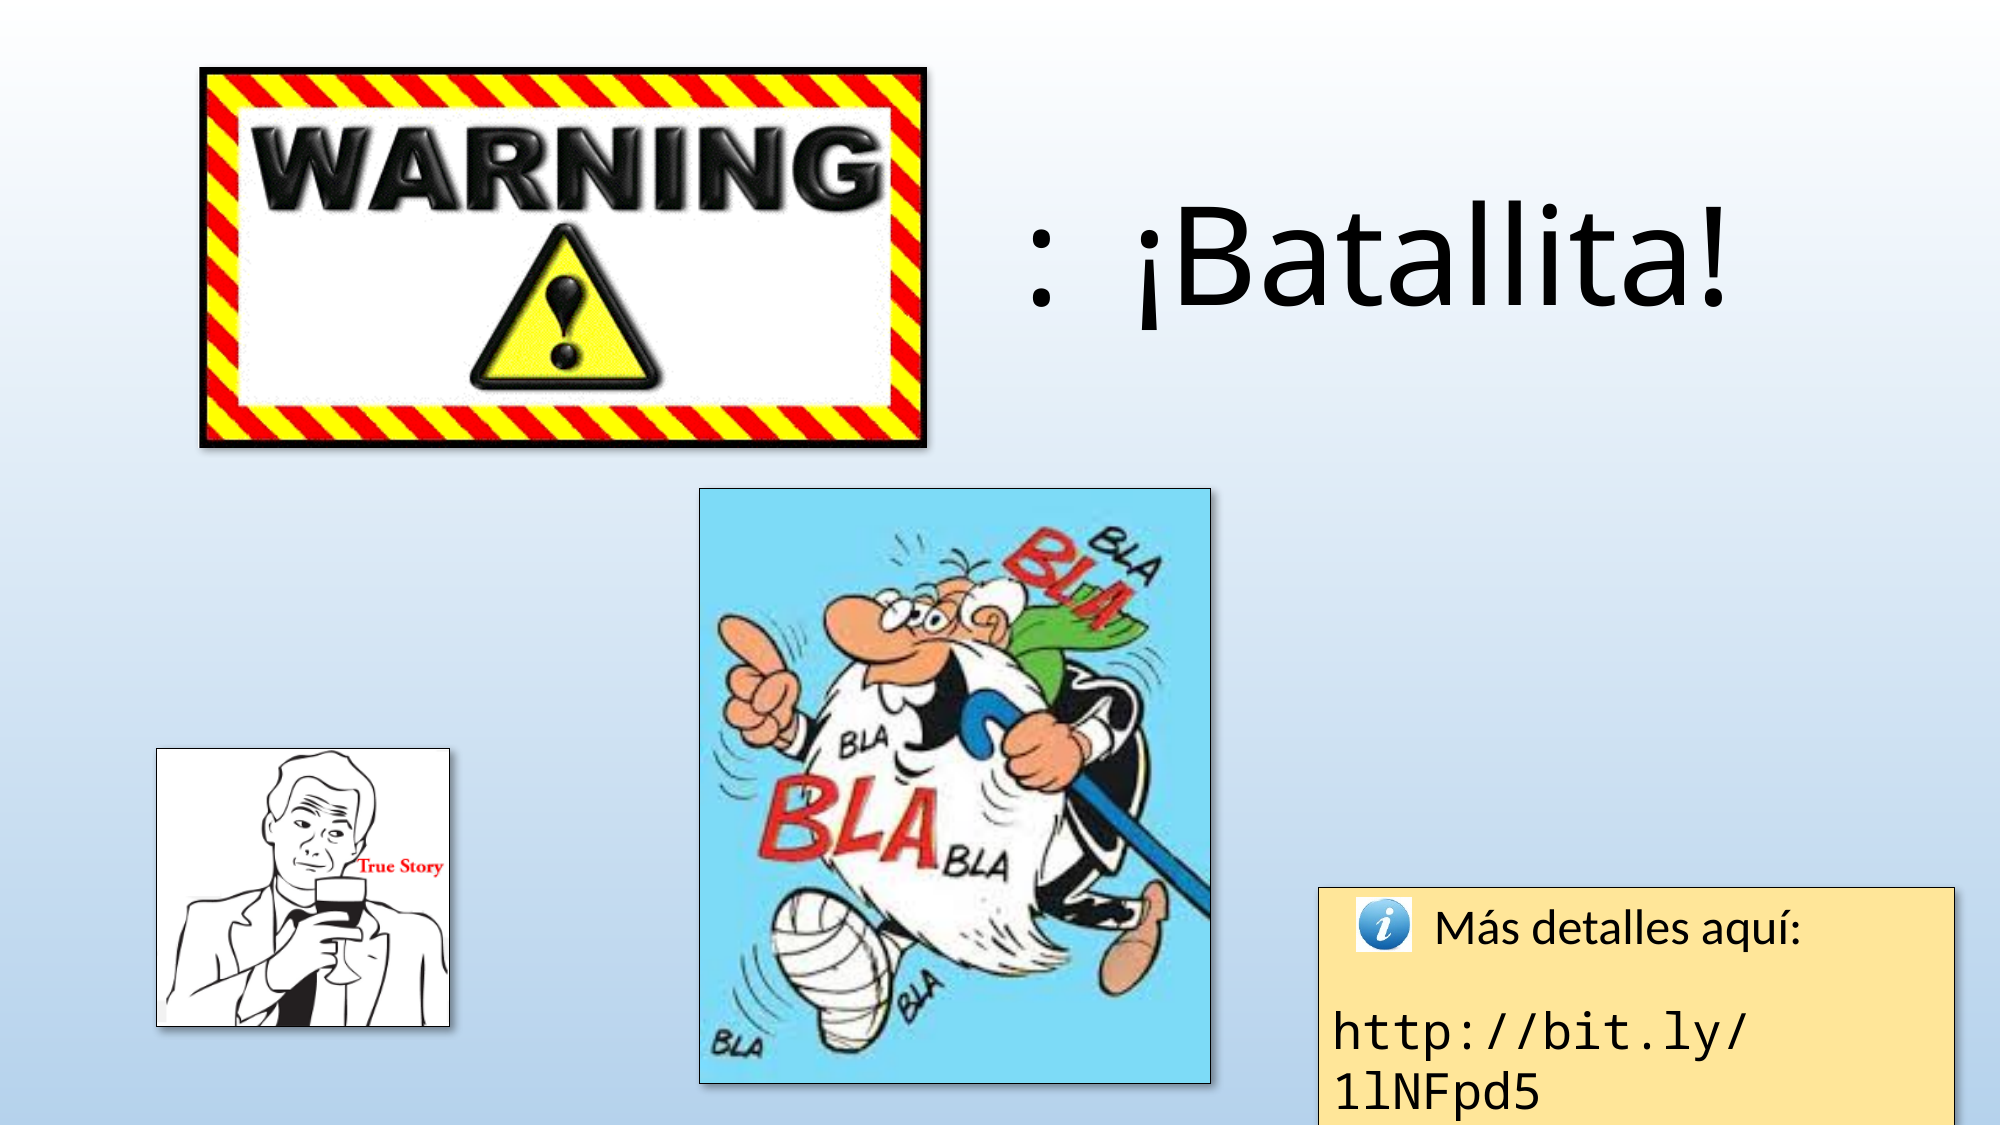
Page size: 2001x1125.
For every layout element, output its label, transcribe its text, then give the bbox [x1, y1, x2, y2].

picture [156, 748, 450, 1027]
picture [699, 488, 1211, 1084]
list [197, 67, 927, 448]
text_box Más detalles aquí: http://bit.ly/1lNFpd5 [1317, 887, 1955, 1125]
title : ¡Batallita! [1008, 141, 1791, 360]
picture [1356, 897, 1412, 952]
